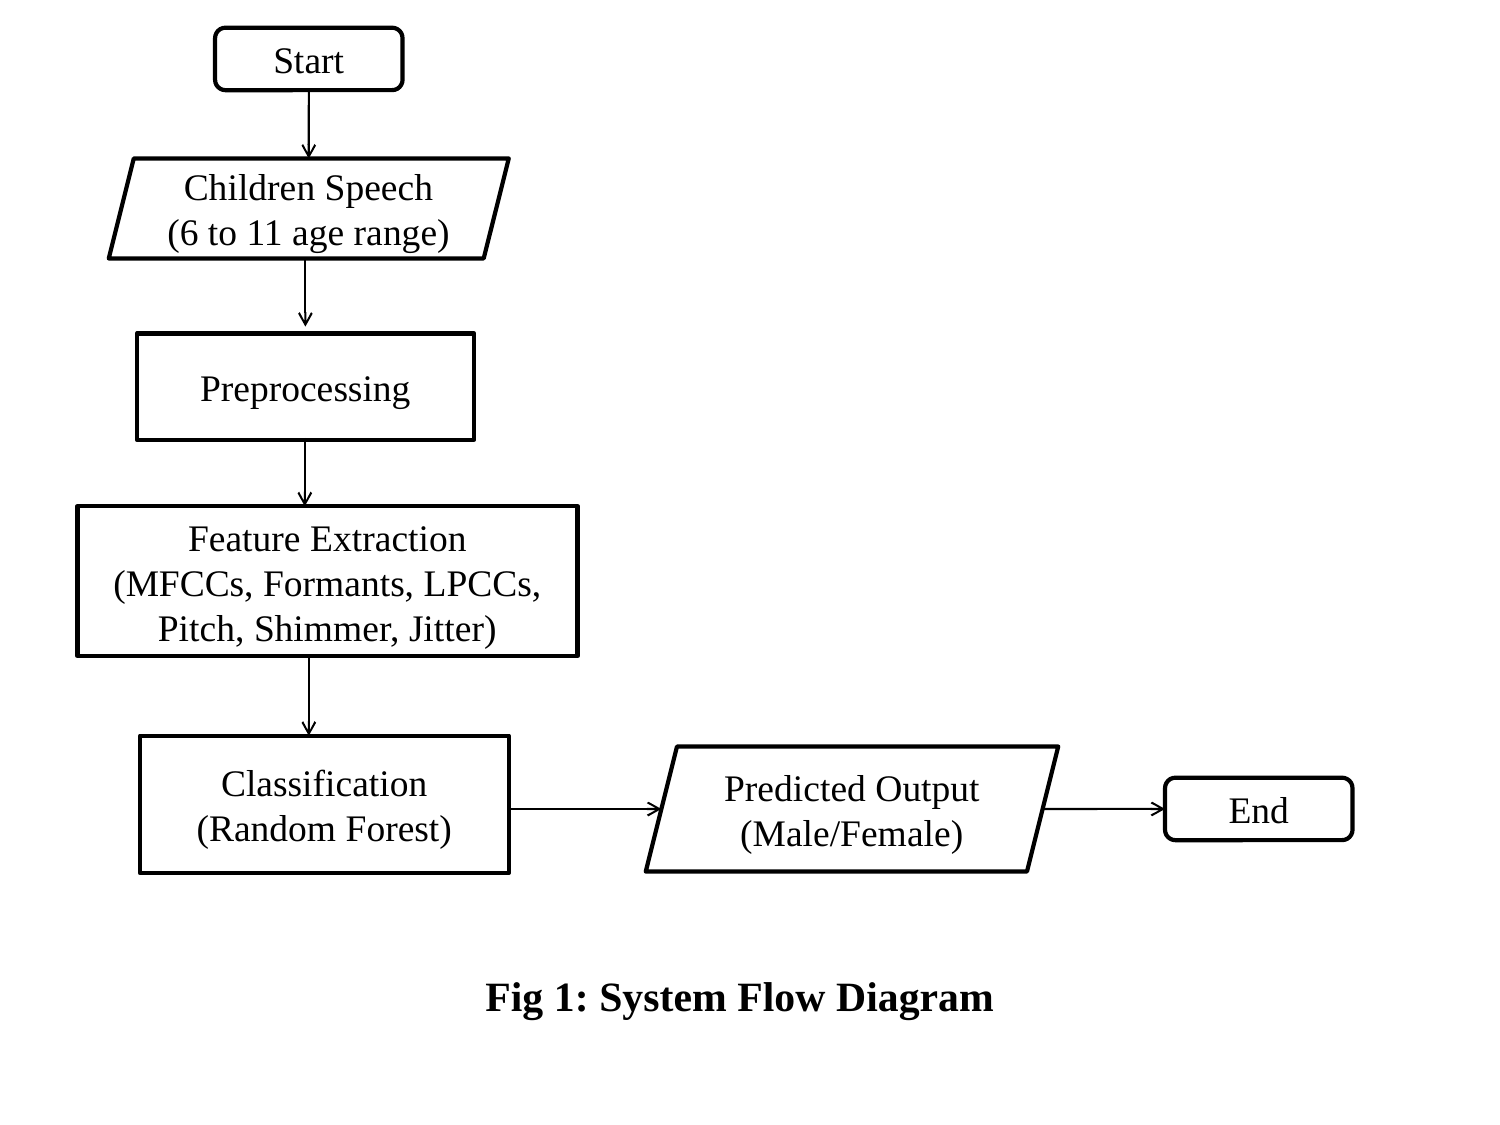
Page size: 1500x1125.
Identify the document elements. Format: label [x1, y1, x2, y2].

text_box [77, 27, 1353, 1029]
